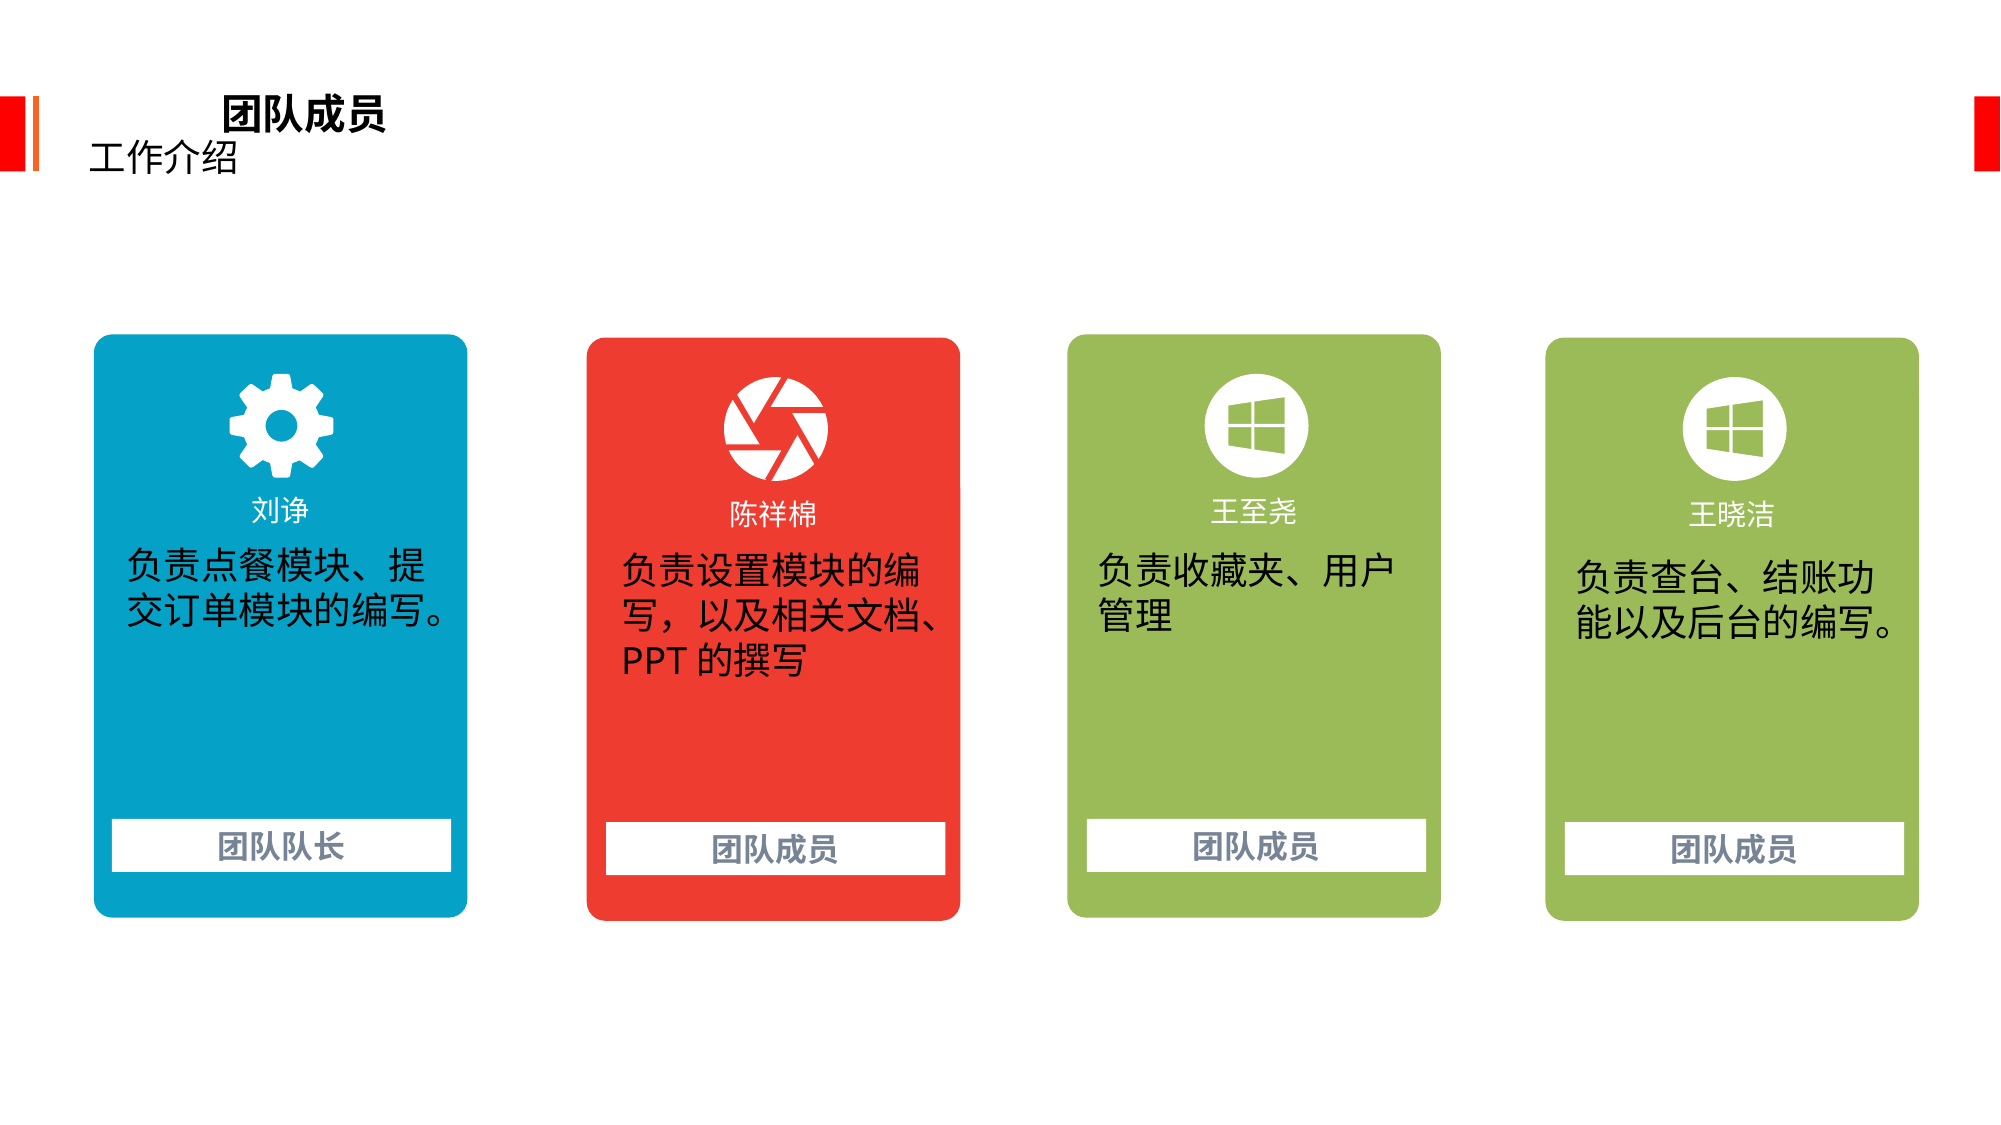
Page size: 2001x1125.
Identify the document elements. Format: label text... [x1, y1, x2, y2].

text_box [1066, 333, 1442, 919]
text_box 负责收藏夹、用户管理 [1083, 539, 1423, 644]
text_box [92, 333, 469, 919]
text_box 王晓洁 [1545, 488, 1919, 540]
text_box [724, 399, 760, 445]
text_box [585, 336, 962, 922]
text_box [737, 377, 782, 424]
text_box 陈祥棉 [586, 488, 961, 540]
text_box 负责查台、结账功能以及后台的编写。 [1560, 546, 1900, 652]
text_box [1682, 377, 1787, 481]
text_box [771, 435, 815, 481]
text_box [1544, 336, 1921, 922]
text_box [792, 413, 828, 459]
text_box [1204, 373, 1309, 478]
text_box [229, 373, 334, 478]
text_box 团队成员 [605, 821, 947, 876]
text_box 团队成员 [1086, 818, 1427, 873]
text_box [728, 450, 782, 480]
text_box 团队成员 [1564, 821, 1905, 876]
text_box 负责设置模块的编写，以及相关文档、PPT的撰写 [606, 539, 946, 689]
text_box 团队队长 [111, 818, 452, 873]
text_box [770, 378, 824, 407]
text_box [0, 80, 2000, 188]
text_box 负责点餐模块、提交订单模块的编写。 [111, 535, 452, 640]
text_box 王至尧 [1067, 485, 1441, 537]
text_box 刘诤 [93, 484, 468, 536]
